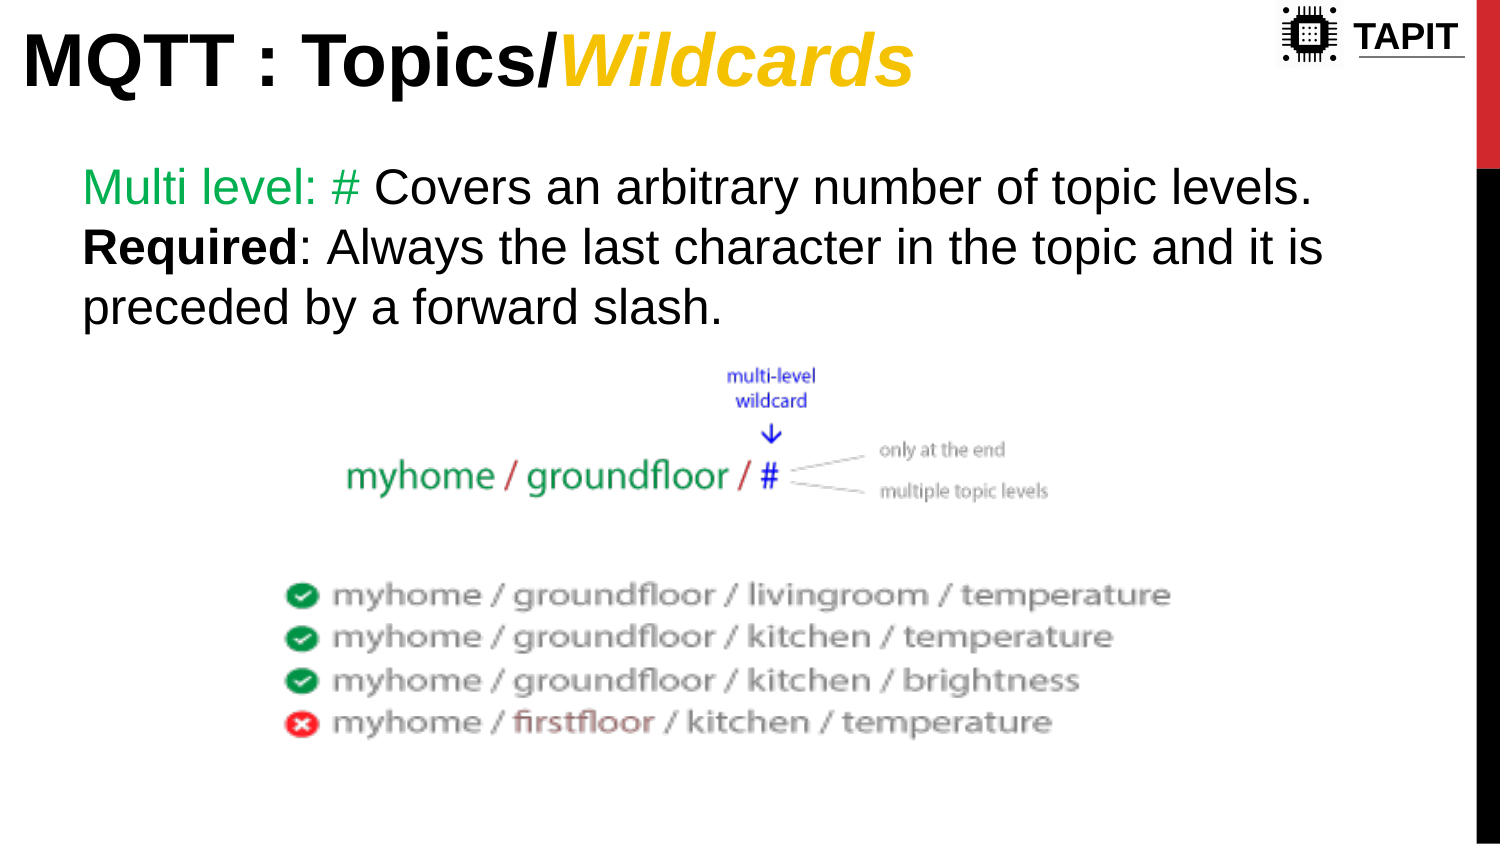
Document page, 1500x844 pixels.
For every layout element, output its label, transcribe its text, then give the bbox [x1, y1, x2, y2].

text_box Multi level: # Covers an arbitrary number of topic levels. Required: Always the last character in the topic and it is preceded by a forward slash. [67, 146, 1443, 842]
picture [236, 546, 1310, 773]
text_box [1274, 0, 1488, 69]
picture [239, 333, 1313, 535]
text_box MQTT : Topics/Wildcards [7, 4, 931, 110]
